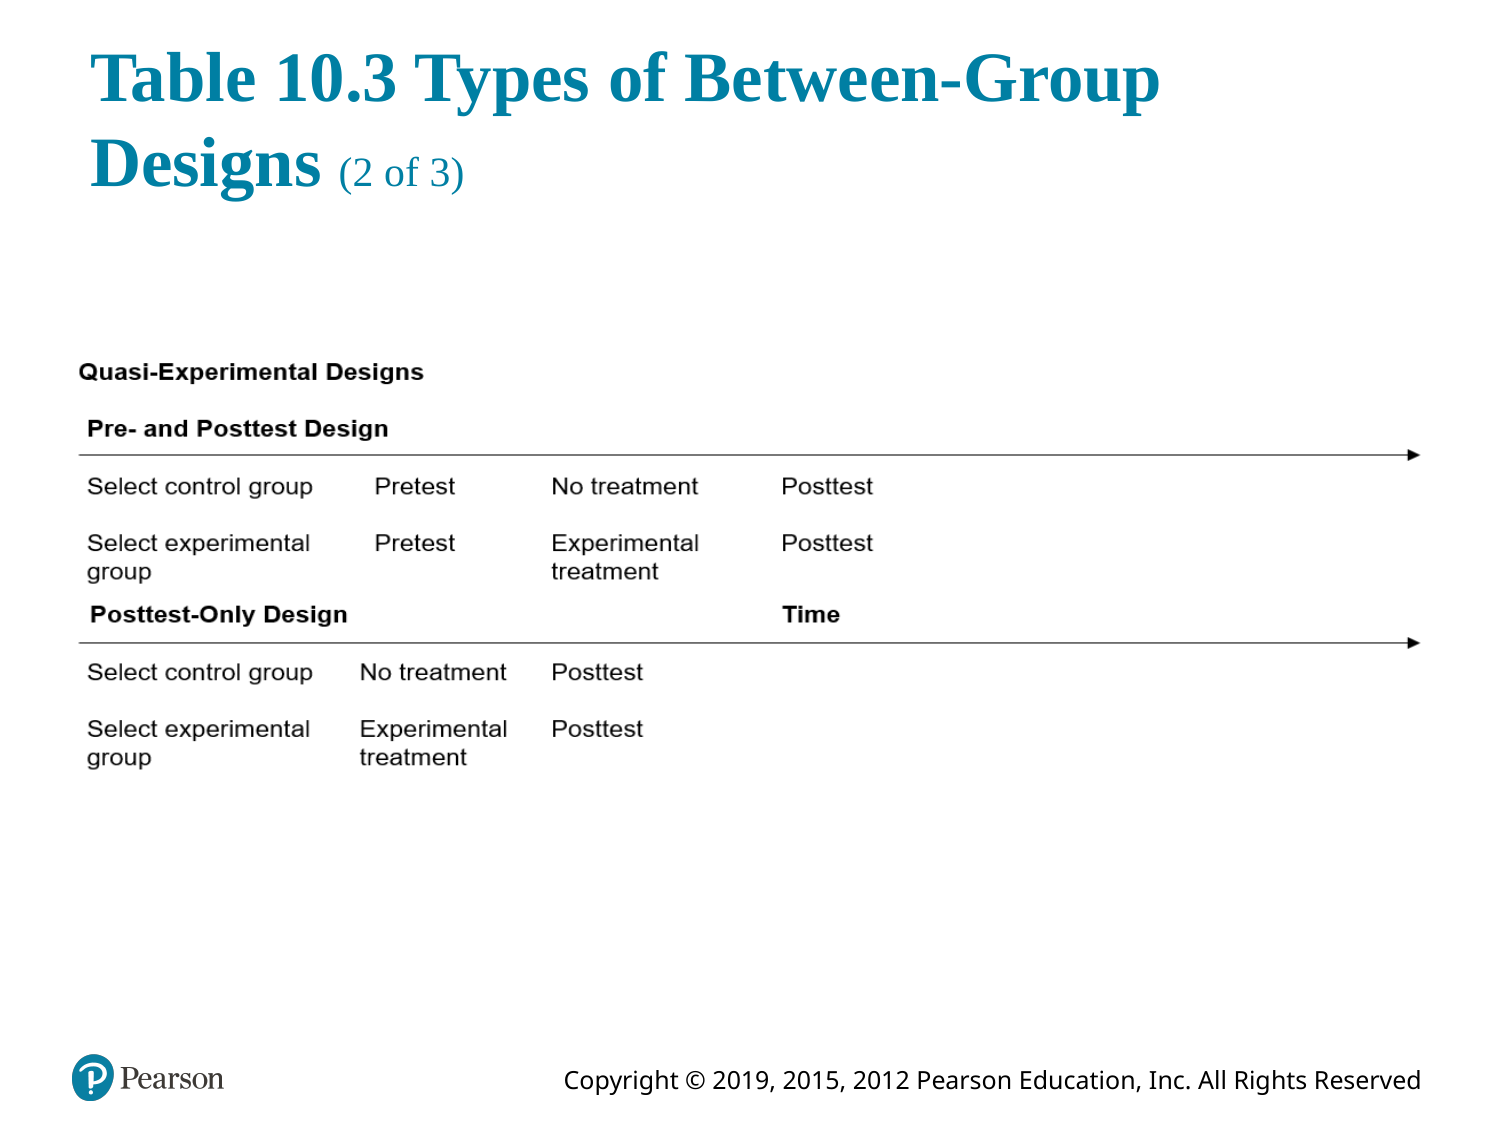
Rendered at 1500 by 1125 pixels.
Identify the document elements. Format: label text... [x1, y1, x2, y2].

title Table 10.3 Types of Between-Group Designs (2 of 3) [75, 35, 1425, 216]
picture [72, 1054, 88, 1070]
picture [72, 1087, 83, 1101]
picture [74, 360, 1426, 781]
picture [98, 1054, 224, 1101]
picture [80, 1063, 106, 1088]
